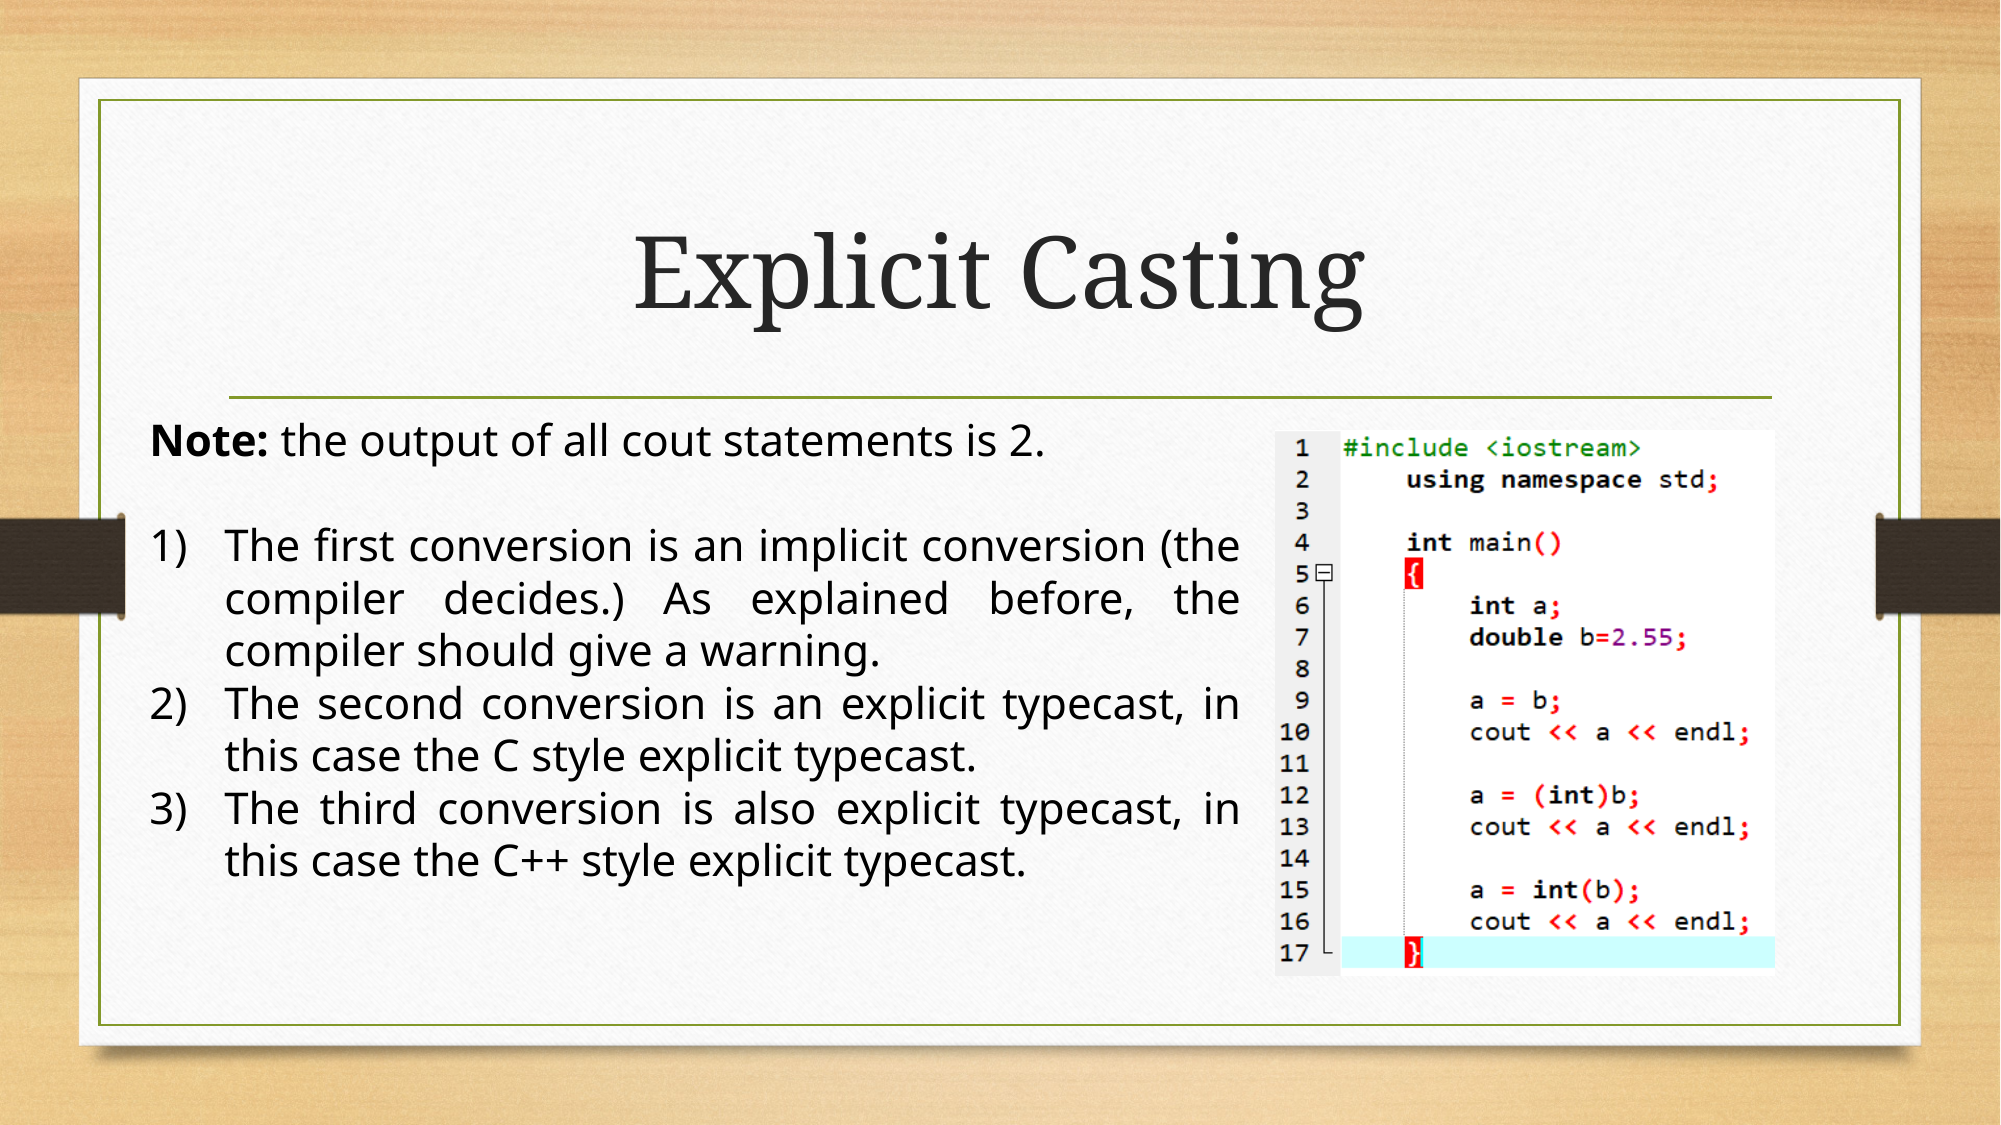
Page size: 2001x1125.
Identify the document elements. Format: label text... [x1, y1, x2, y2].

picture [0, 0, 2001, 1125]
title Explicit Casting [212, 161, 1788, 375]
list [1274, 430, 1776, 976]
text_box Note: the output of all cout statements is 2. The first conversion is an implicit conversion (the compiler decides.) As explained before, the compiler should give a warning. The second conversion is an explicit typecast, in this case the C style explicit typecast. The third conversion is also explicit typecast, in this case the C++ style explicit typecast. [134, 405, 1257, 893]
